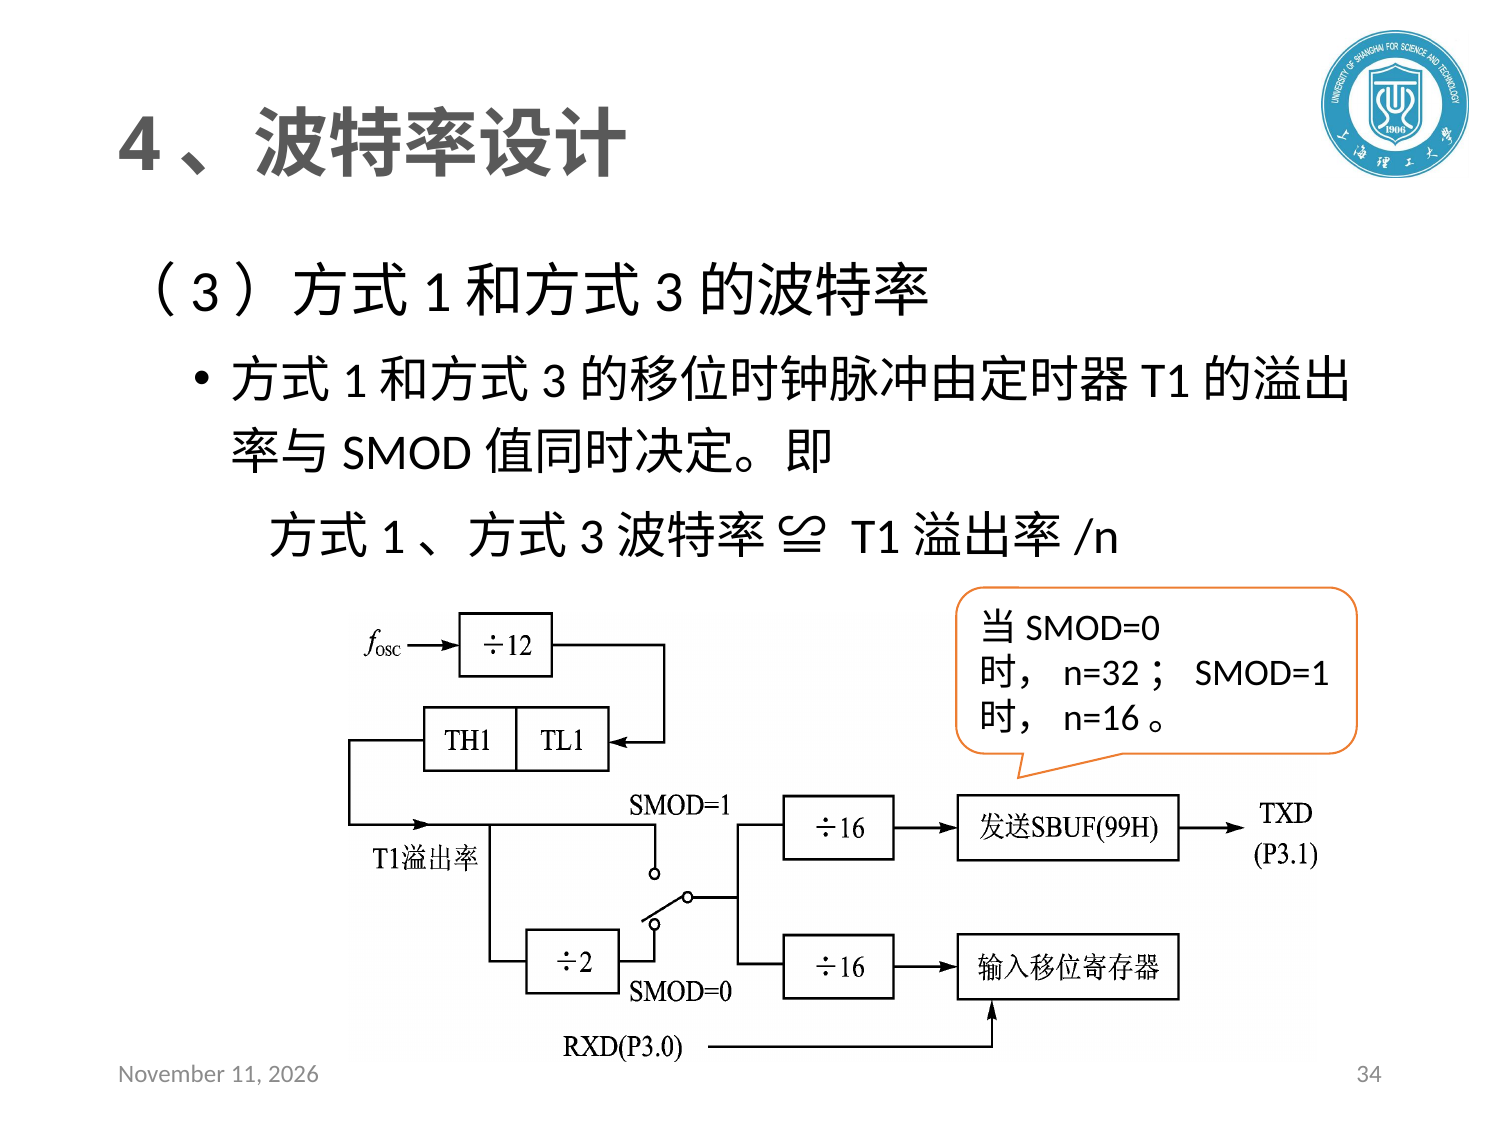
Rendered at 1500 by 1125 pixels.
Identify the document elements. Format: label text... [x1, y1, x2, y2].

title 4、波特率设计 [103, 59, 1397, 231]
picture [1321, 30, 1469, 178]
slide_number 34 [1059, 1042, 1397, 1103]
picture [348, 612, 1317, 1062]
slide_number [103, 1042, 441, 1103]
list （3）方式1和方式3的波特率 方式1和方式3的移位时钟脉冲由定时器T1的溢出率与SMOD值同时决定。即 方式1、方式3波特率 ≌ T1溢出率/n [103, 231, 1397, 613]
text_box 当SMOD=0时，n=32；SMOD=1时，n=16。 [955, 586, 1358, 755]
